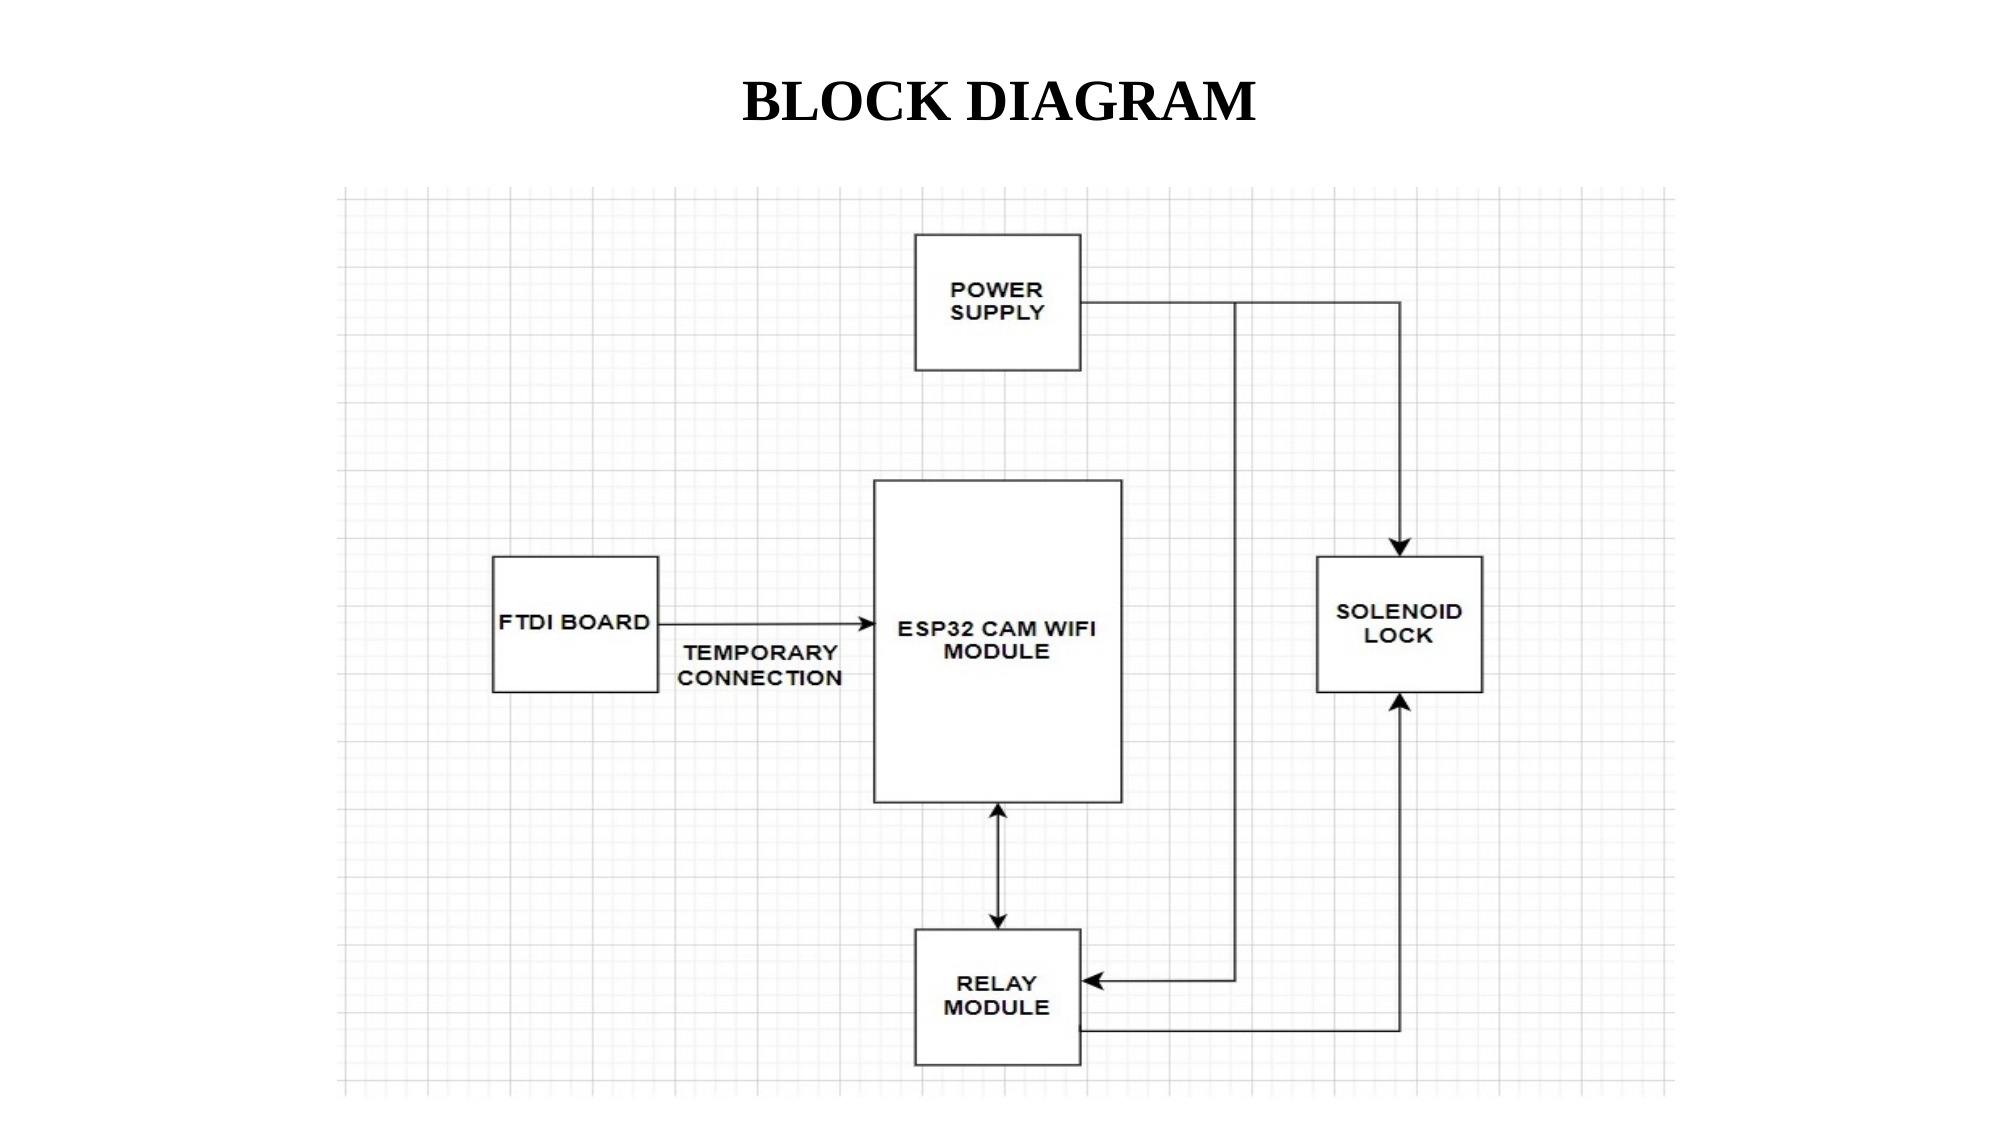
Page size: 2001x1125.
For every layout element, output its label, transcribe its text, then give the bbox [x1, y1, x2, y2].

picture [337, 187, 1676, 1101]
title BLOCK DIAGRAM [223, 62, 1777, 134]
